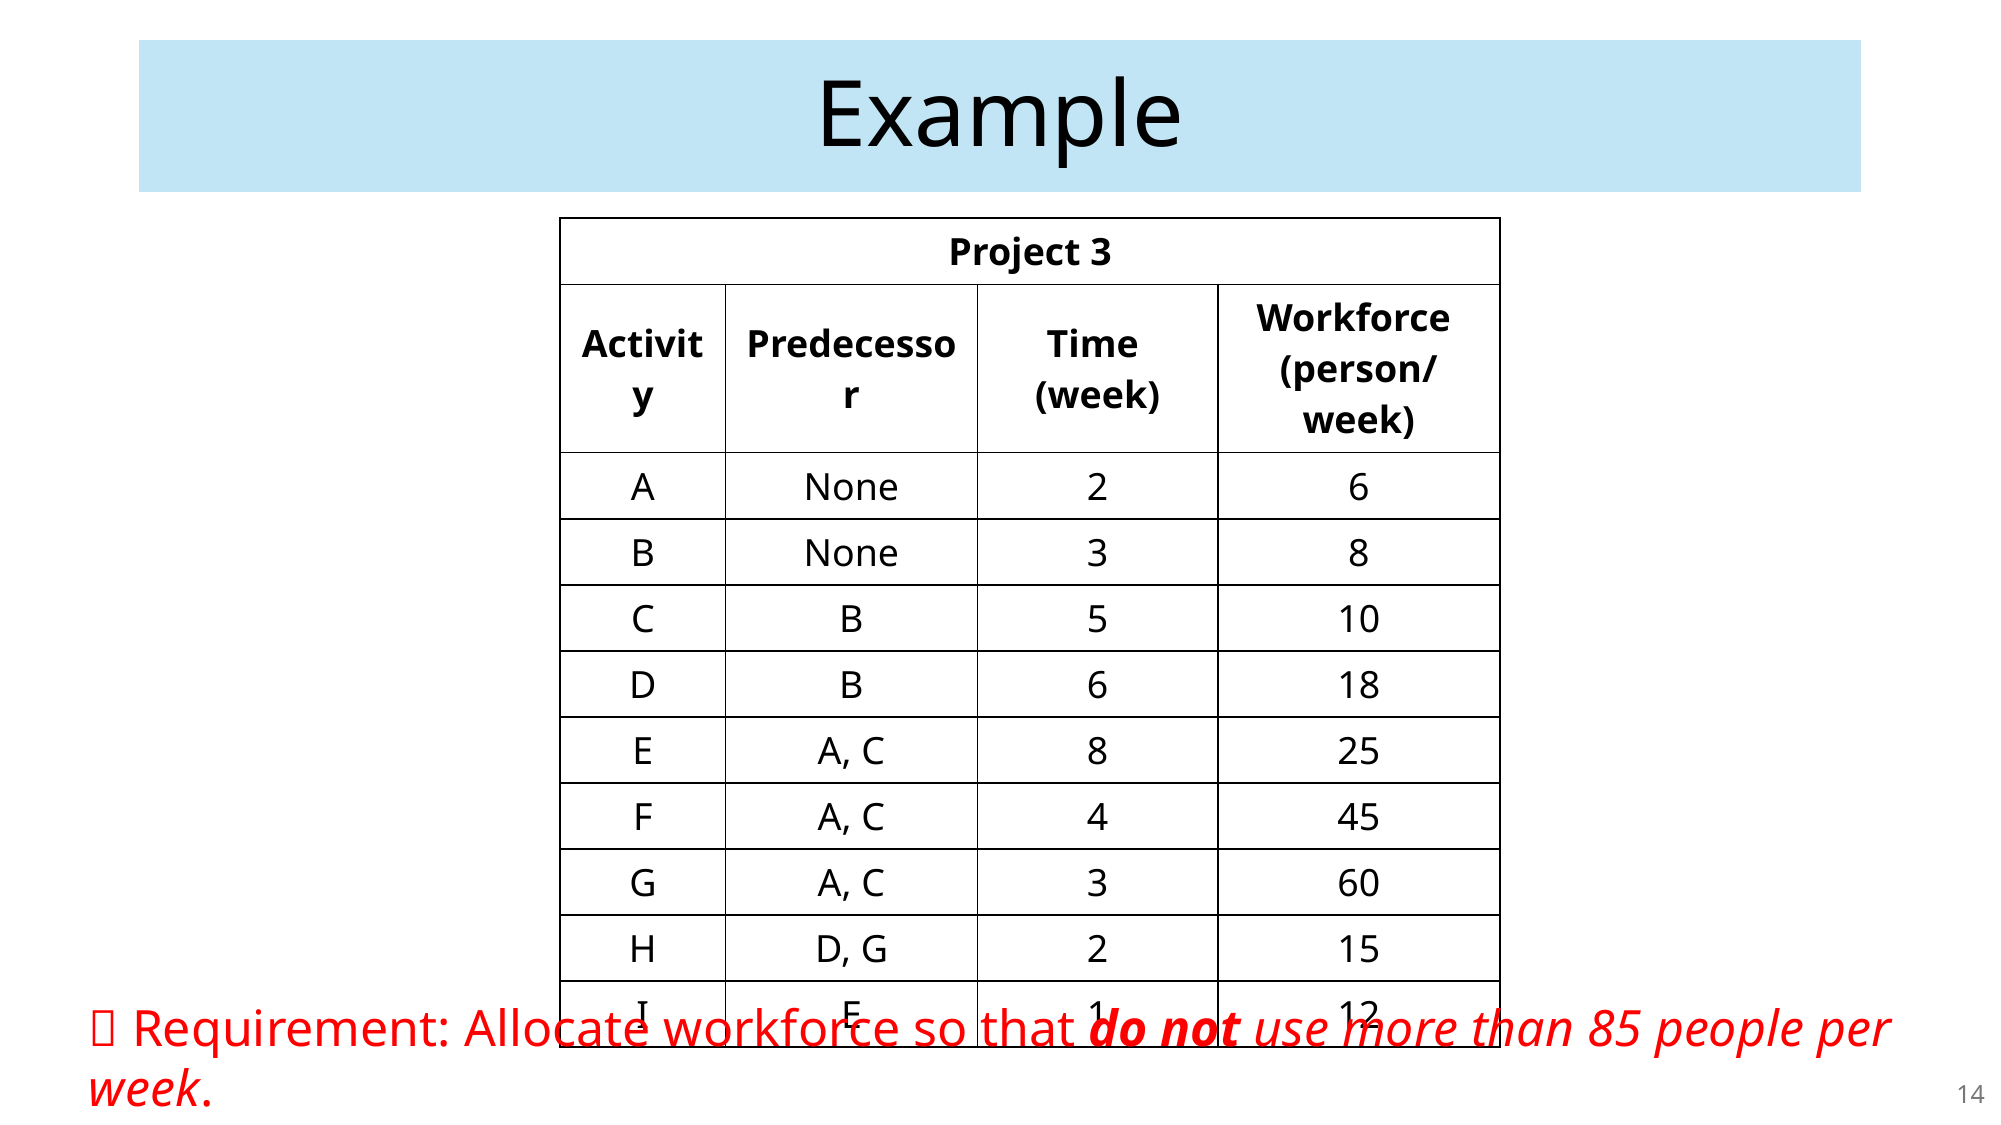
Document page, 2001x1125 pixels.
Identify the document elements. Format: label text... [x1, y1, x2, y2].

table_cell 12 [1219, 982, 1499, 989]
table_cell Activity [561, 285, 725, 452]
table_cell 25 [1219, 718, 1499, 782]
table_cell 10 [1219, 586, 1499, 650]
table_header Project 3 [561, 219, 1499, 284]
table_cell 8 [978, 718, 1217, 782]
table_cell B [726, 652, 977, 716]
table_cell 60 [1219, 850, 1499, 914]
table_cell E [726, 982, 977, 989]
table_cell H [561, 916, 725, 980]
table_cell A, C [726, 784, 977, 848]
table_cell 3 [978, 520, 1217, 584]
table_cell None [726, 453, 977, 518]
table_cell Workforce (person/week) [1219, 285, 1499, 452]
table_cell I [561, 982, 725, 989]
title Example [137, 38, 1863, 195]
table_cell 18 [1219, 652, 1499, 716]
table_cell A, C [726, 850, 977, 914]
table_cell C [561, 586, 725, 650]
table_cell A, C [726, 718, 977, 782]
table_cell 45 [1219, 784, 1499, 848]
table_cell None [726, 520, 977, 584]
slide_number 14 [1934, 1065, 2000, 1125]
table_cell Predecessor [726, 285, 977, 452]
table_cell 6 [978, 652, 1217, 716]
table_cell 3 [978, 850, 1217, 914]
table_cell B [561, 520, 725, 584]
table_cell 15 [1219, 916, 1499, 980]
table_cell D, G [726, 916, 977, 980]
table_cell Time (week) [978, 285, 1217, 452]
table_cell 5 [978, 586, 1217, 650]
table_cell F [561, 784, 725, 848]
table_cell B [726, 586, 977, 650]
table_cell 1 [978, 982, 1217, 989]
text_box  Requirement: Allocate workforce so that do not use more than 85 people per week. [74, 989, 1969, 1124]
table_cell D [561, 652, 725, 716]
table_cell 2 [978, 916, 1217, 980]
table_cell 8 [1219, 520, 1499, 584]
table_cell A [561, 453, 725, 518]
table_cell 4 [978, 784, 1217, 848]
table_cell 2 [978, 453, 1217, 518]
table_cell 6 [1219, 453, 1499, 518]
table_cell E [561, 718, 725, 782]
table_cell G [561, 850, 725, 914]
